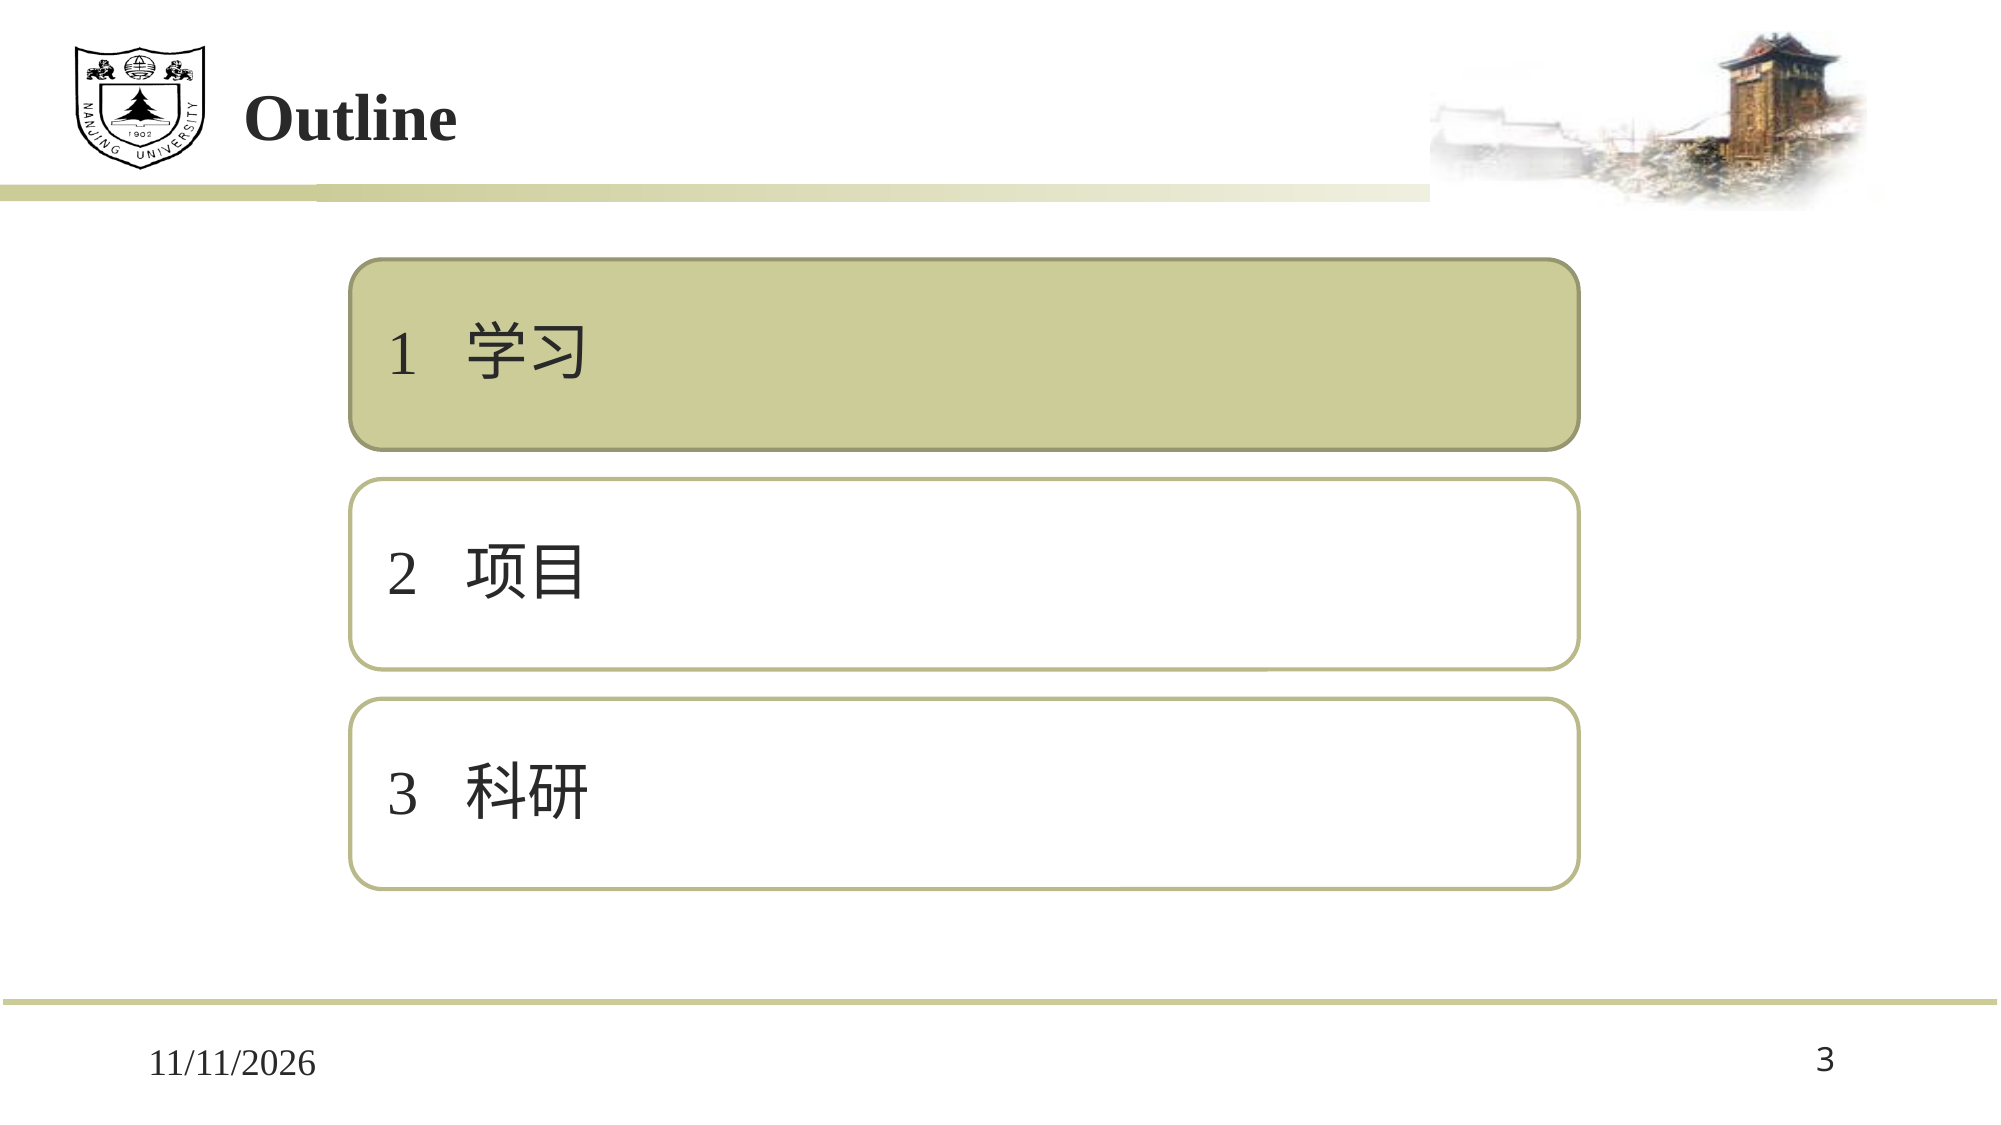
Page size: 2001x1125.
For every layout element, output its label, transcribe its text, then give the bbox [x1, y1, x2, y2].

picture [1430, 31, 1867, 211]
title Outline [227, 66, 1457, 162]
picture [67, 42, 213, 173]
picture [3, 999, 1998, 1005]
slide_number 3 [1283, 1030, 1851, 1107]
text_box 2022/1/11 [133, 1030, 417, 1106]
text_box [349, 255, 1579, 894]
